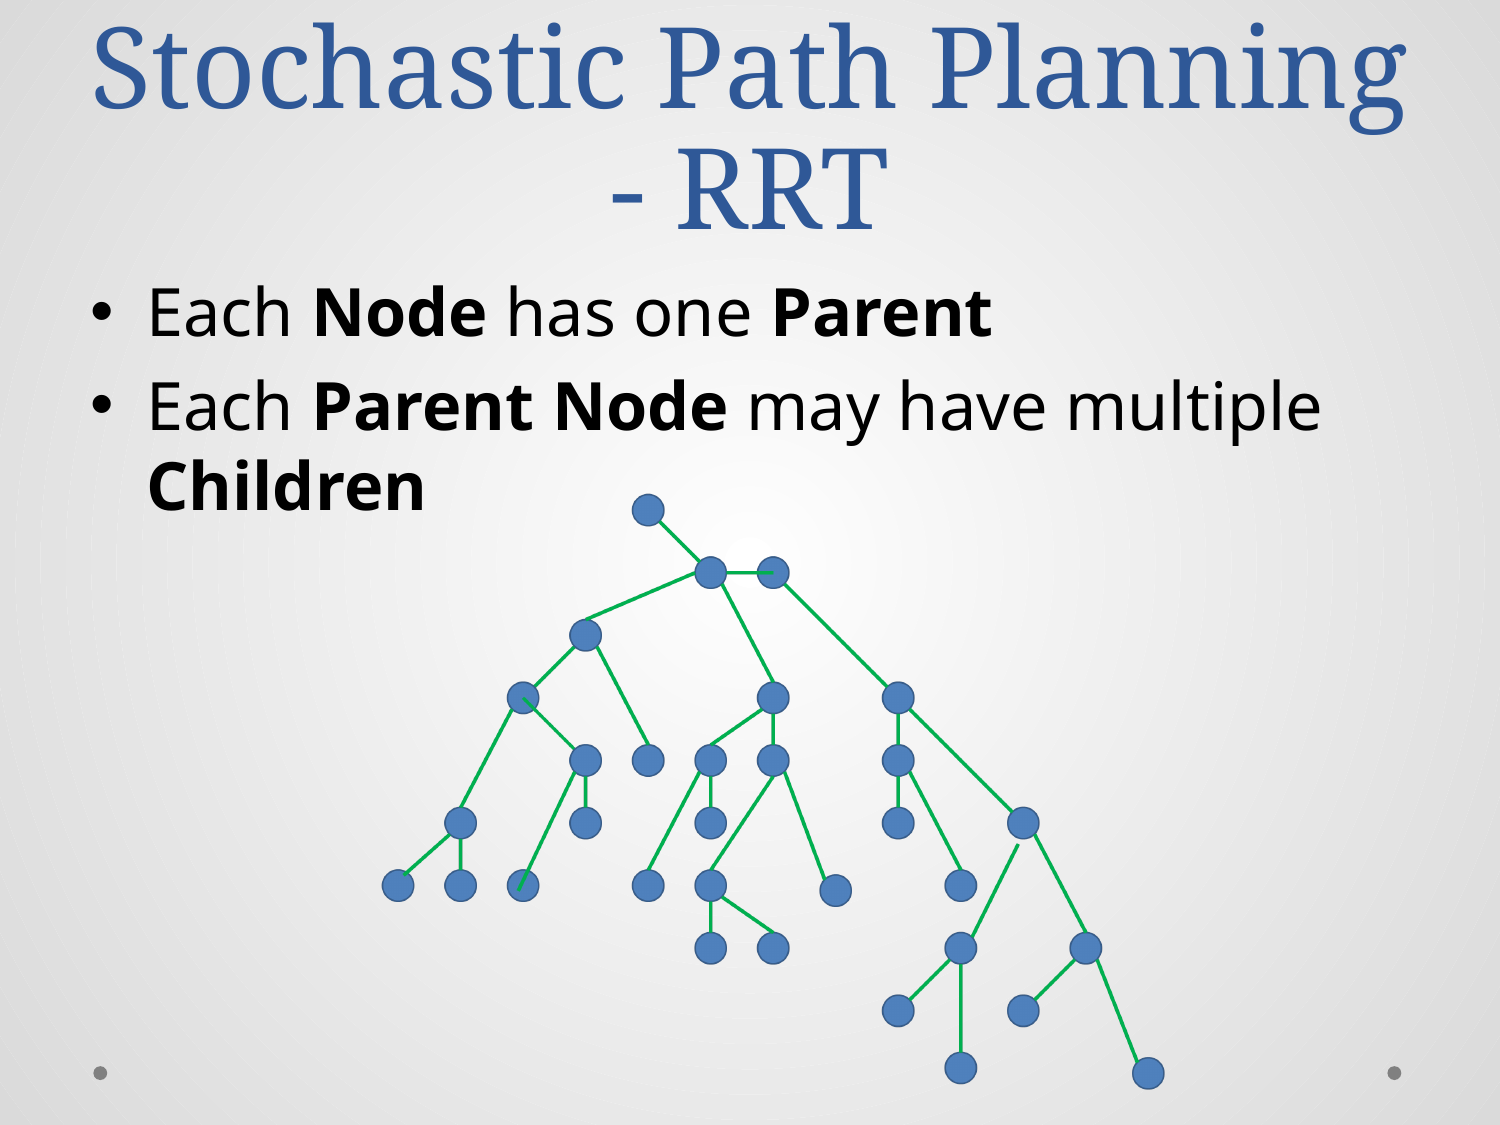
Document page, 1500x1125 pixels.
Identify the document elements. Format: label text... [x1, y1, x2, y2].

list Each Node has one Parent Each Parent Node may have multiple Children [75, 262, 1425, 1005]
title Stochastic Path Planning - RRT [75, 0, 1425, 262]
picture [380, 493, 1165, 1091]
